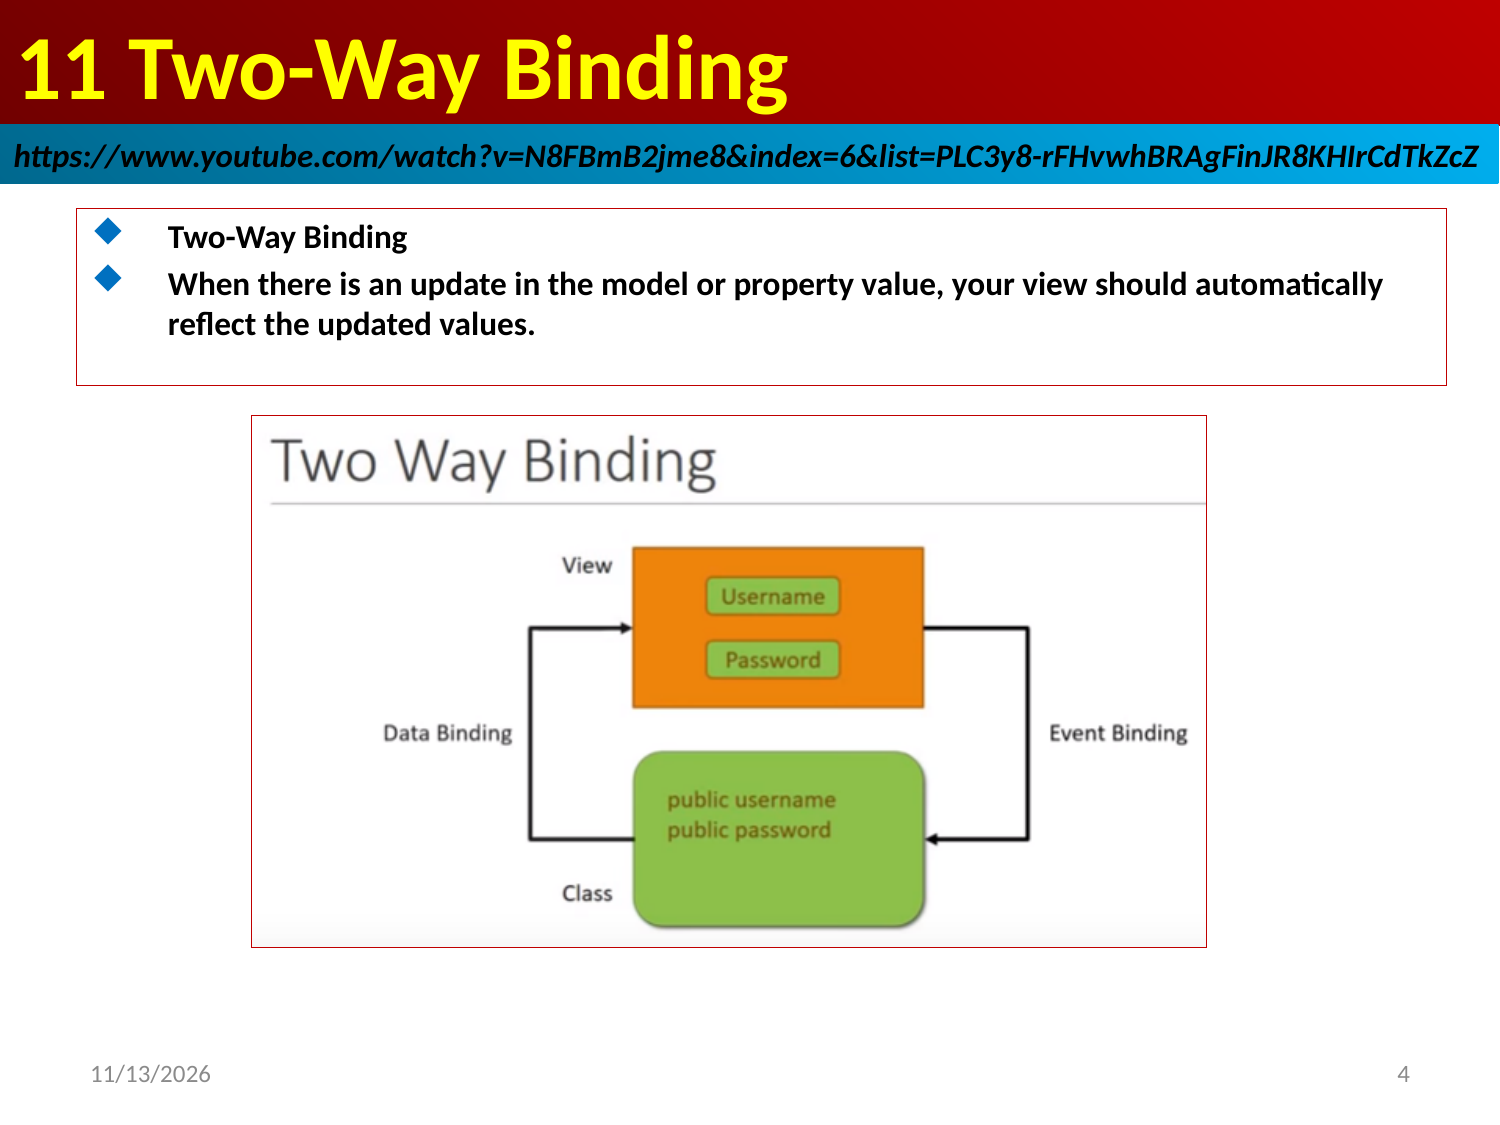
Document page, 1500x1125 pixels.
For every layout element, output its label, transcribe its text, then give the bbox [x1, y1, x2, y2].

picture [251, 414, 1207, 948]
slide_number 4 [1074, 1042, 1425, 1103]
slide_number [75, 1042, 425, 1103]
subtitle Two-Way Binding When there is an update in the model or property value, your view should automatically reflect the updated values. [76, 208, 1447, 386]
title 11 Two-Way Binding [0, 0, 1500, 126]
text_box https://www.youtube.com/watch?v=N8FBmB2jme8&index=6&list=PLC3y8-rFHvwhBRAgFinJR8KHIrCdTkZcZ [0, 124, 1499, 184]
